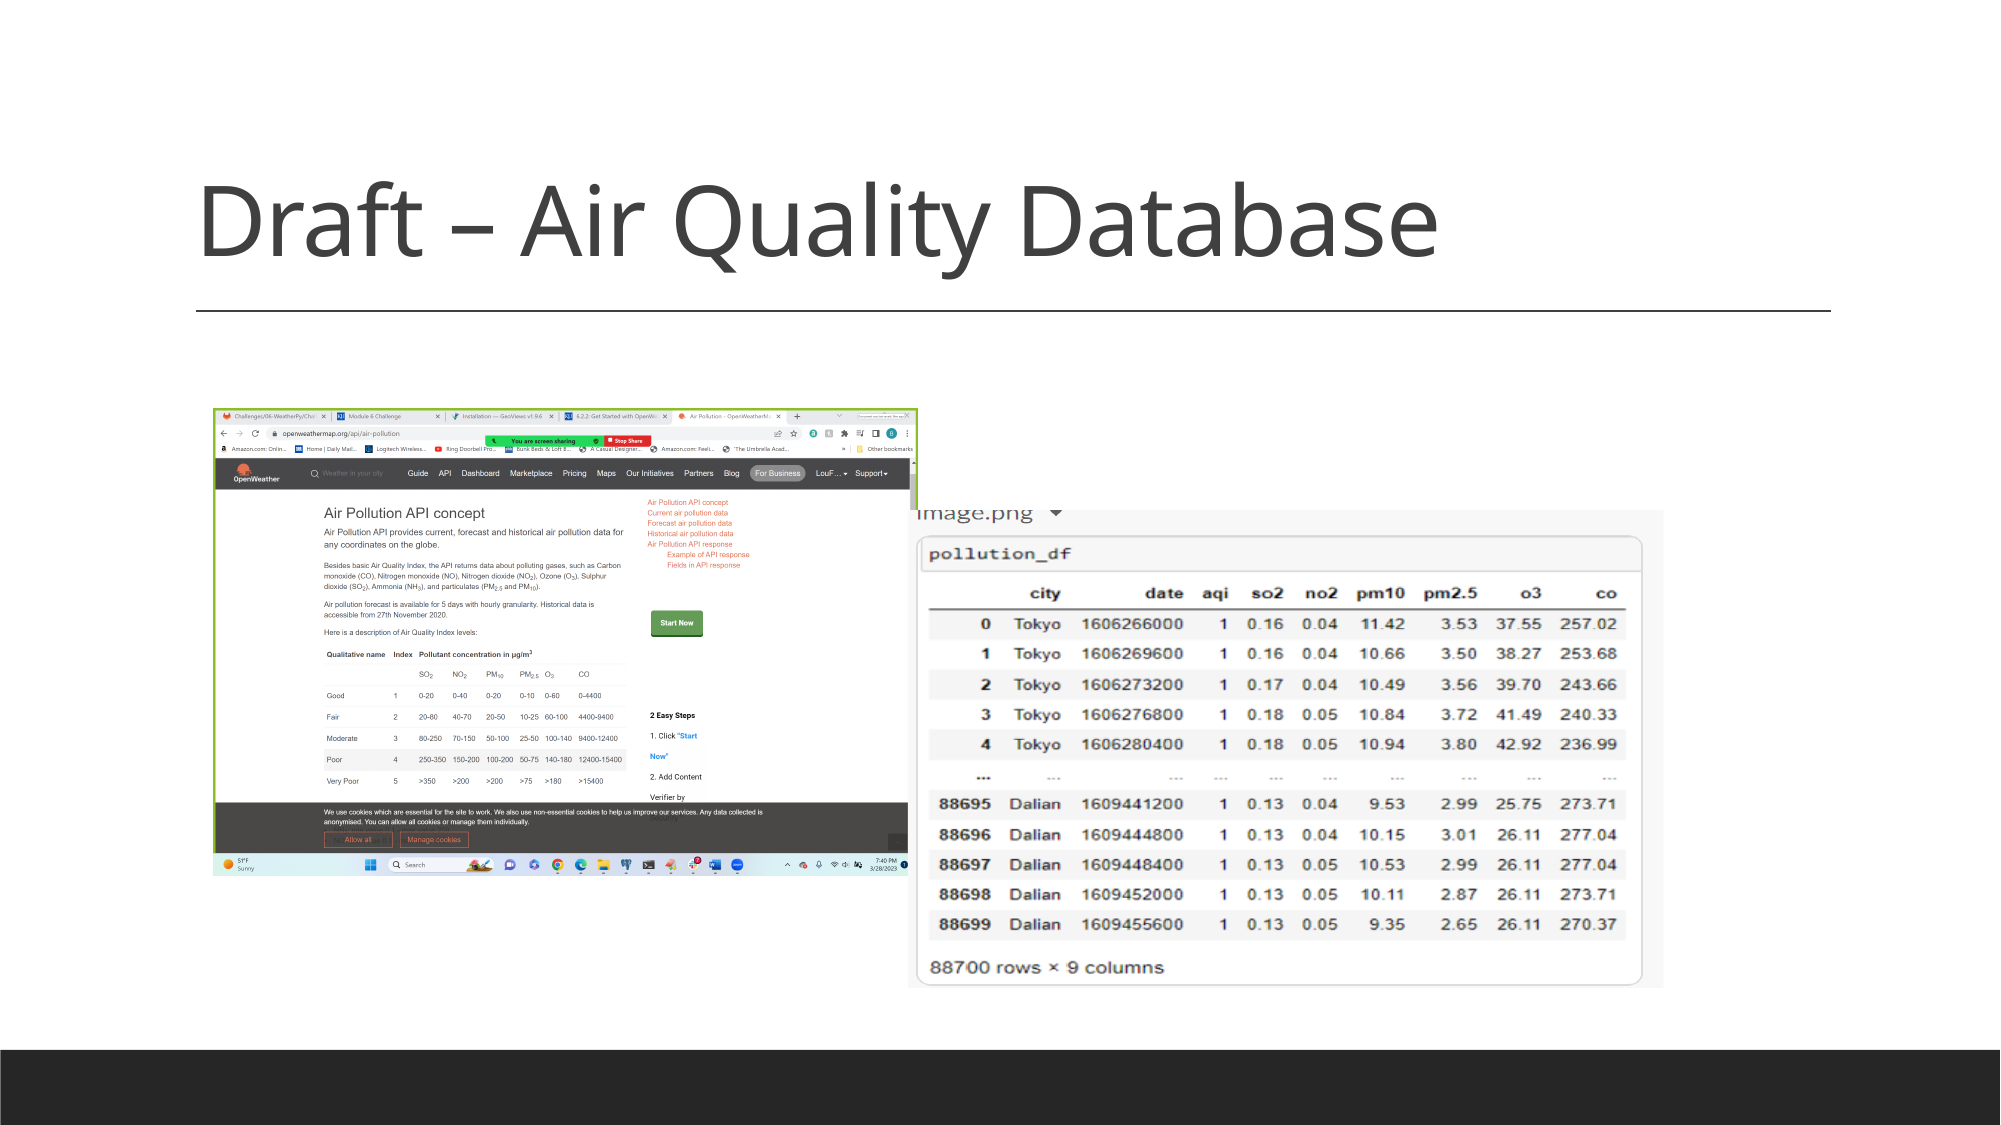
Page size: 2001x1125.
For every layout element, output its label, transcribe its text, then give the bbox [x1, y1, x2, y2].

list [907, 369, 1664, 988]
picture [213, 407, 907, 877]
title Draft – Air Quality Database [180, 47, 1830, 285]
